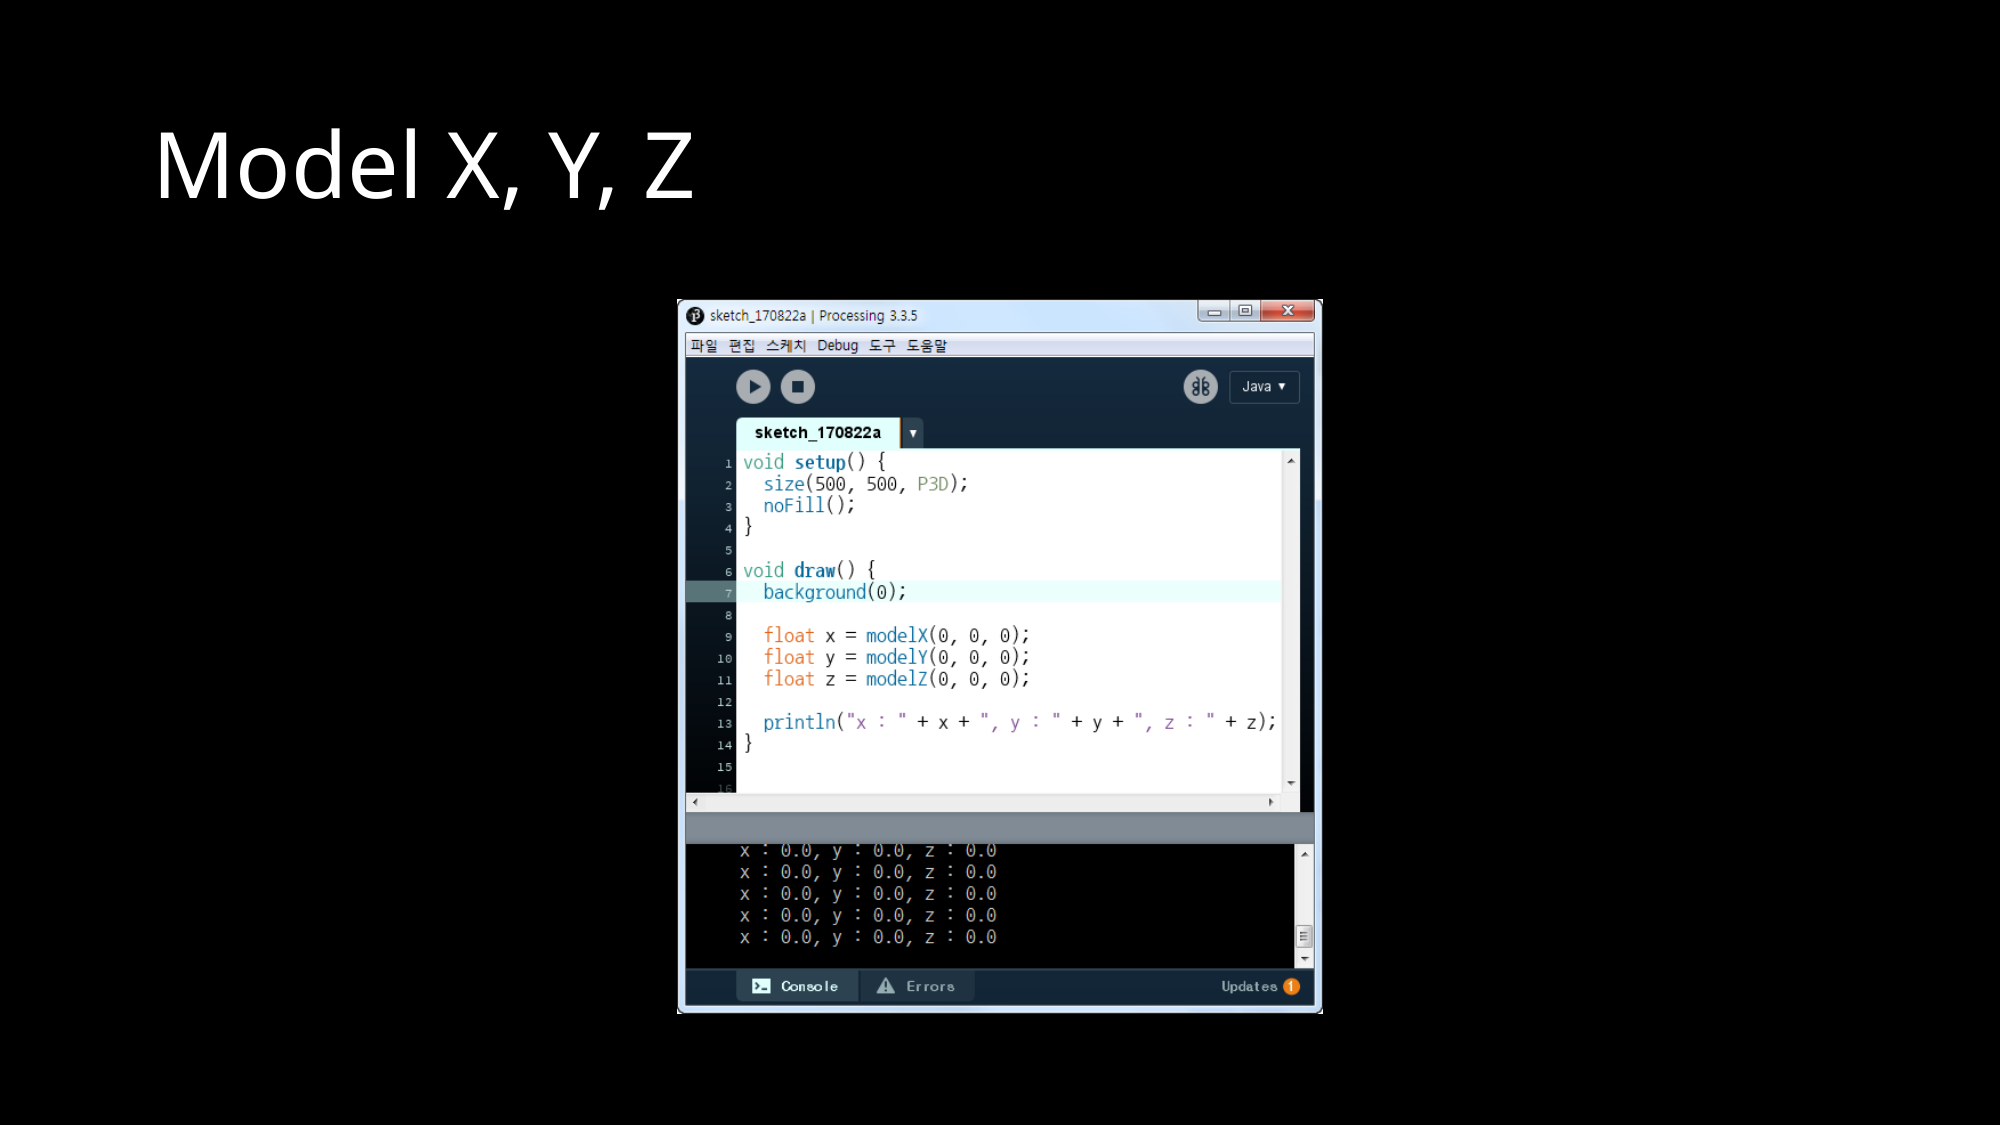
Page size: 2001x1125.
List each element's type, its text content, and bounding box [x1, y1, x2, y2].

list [677, 299, 1323, 1014]
title Model X, Y, Z [137, 59, 1863, 278]
